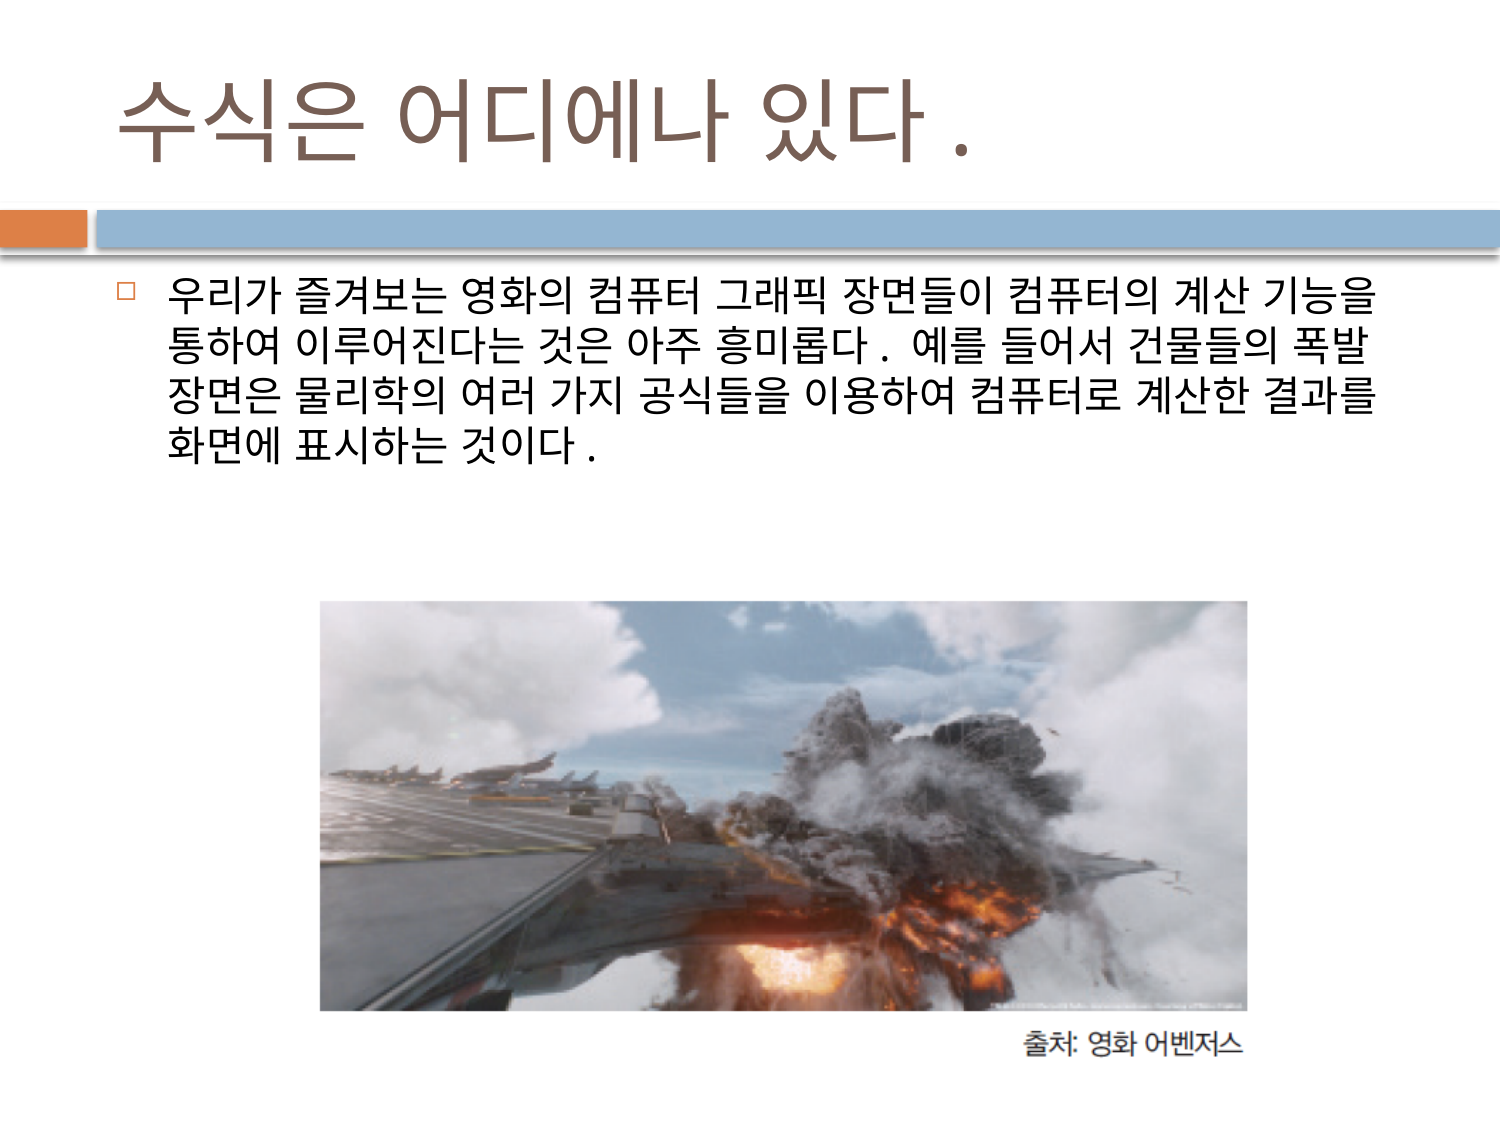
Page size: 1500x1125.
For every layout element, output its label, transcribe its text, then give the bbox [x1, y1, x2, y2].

title 수식은 어디에나 있다. [100, 37, 1438, 200]
picture [306, 579, 1283, 1078]
list 우리가 즐겨보는 영화의 컴퓨터 그래픽 장면들이 컴퓨터의 계산 기능을 통하여 이루어진다는 것은 아주 흥미롭다. 예를 들어서 건물들의 폭발 장면은 물리학의 여러 가지 공식들을 이용하여 컴퓨터로 계산한 결과를 화면에 표시하는 것이다. [100, 262, 1438, 1000]
